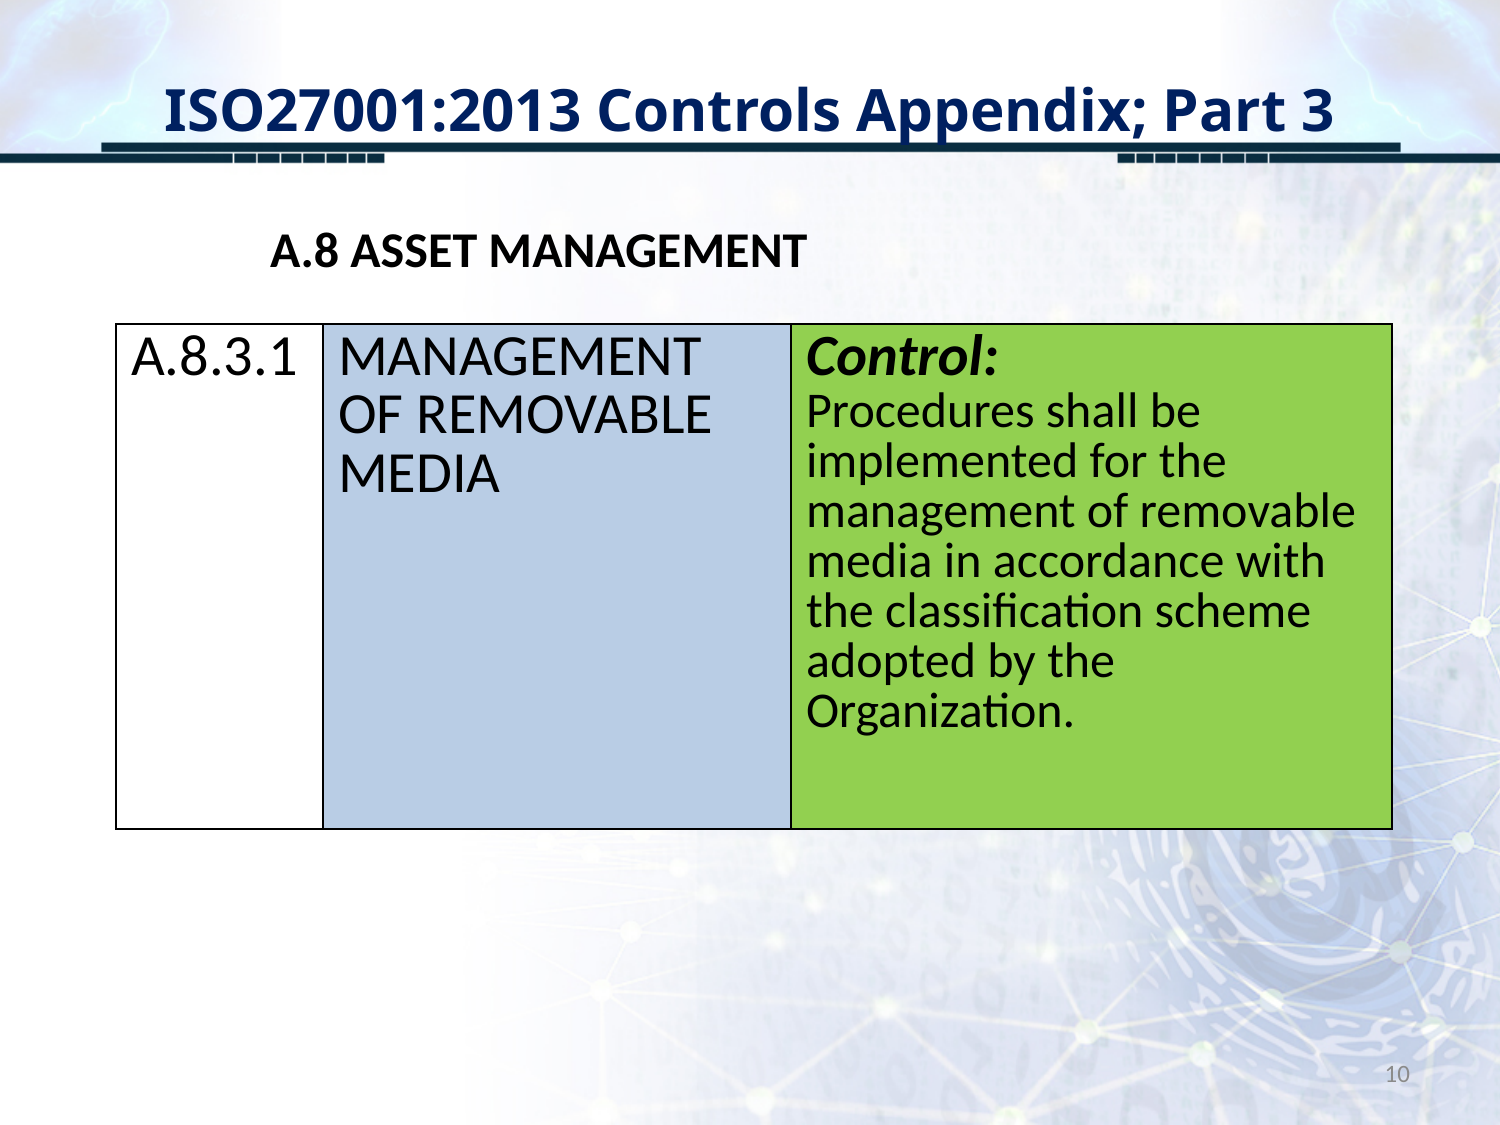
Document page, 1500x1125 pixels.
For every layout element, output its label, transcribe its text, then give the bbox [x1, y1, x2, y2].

title ISO27001:2013 Controls Appendix; Part 3 [75, 34, 1425, 182]
text_box A.8 ASSET MANAGEMENT [255, 210, 823, 286]
table_header A.8.3.1 [117, 325, 322, 828]
picture [0, 0, 1500, 1125]
slide_number 10 [1074, 1042, 1425, 1103]
table_header Control: Procedures shall be implemented for the management of removable media in accordance with the classification scheme adopted by the Organization. [792, 325, 1391, 828]
table_header MANAGEMENT OF REMOVABLE MEDIA [324, 325, 790, 828]
